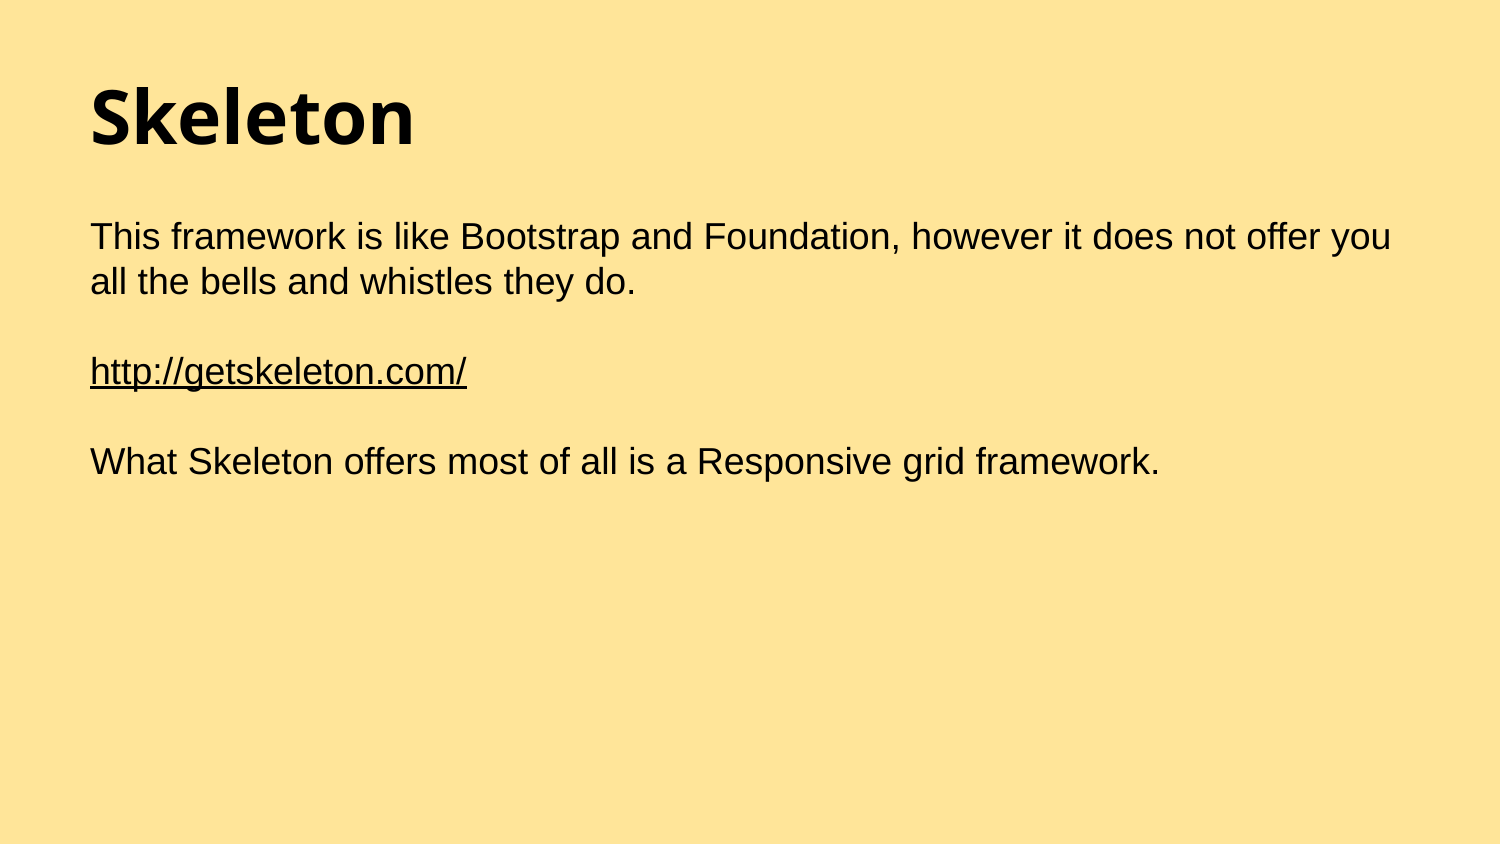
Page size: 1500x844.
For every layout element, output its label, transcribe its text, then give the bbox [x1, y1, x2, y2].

title Skeleton [75, 33, 1425, 175]
list This framework is like Bootstrap and Foundation, however it does not offer you all the bells and whistles they do. http://getskeleton.com/ What Skeleton offers most of all is a Responsive grid framework. [75, 196, 1425, 808]
